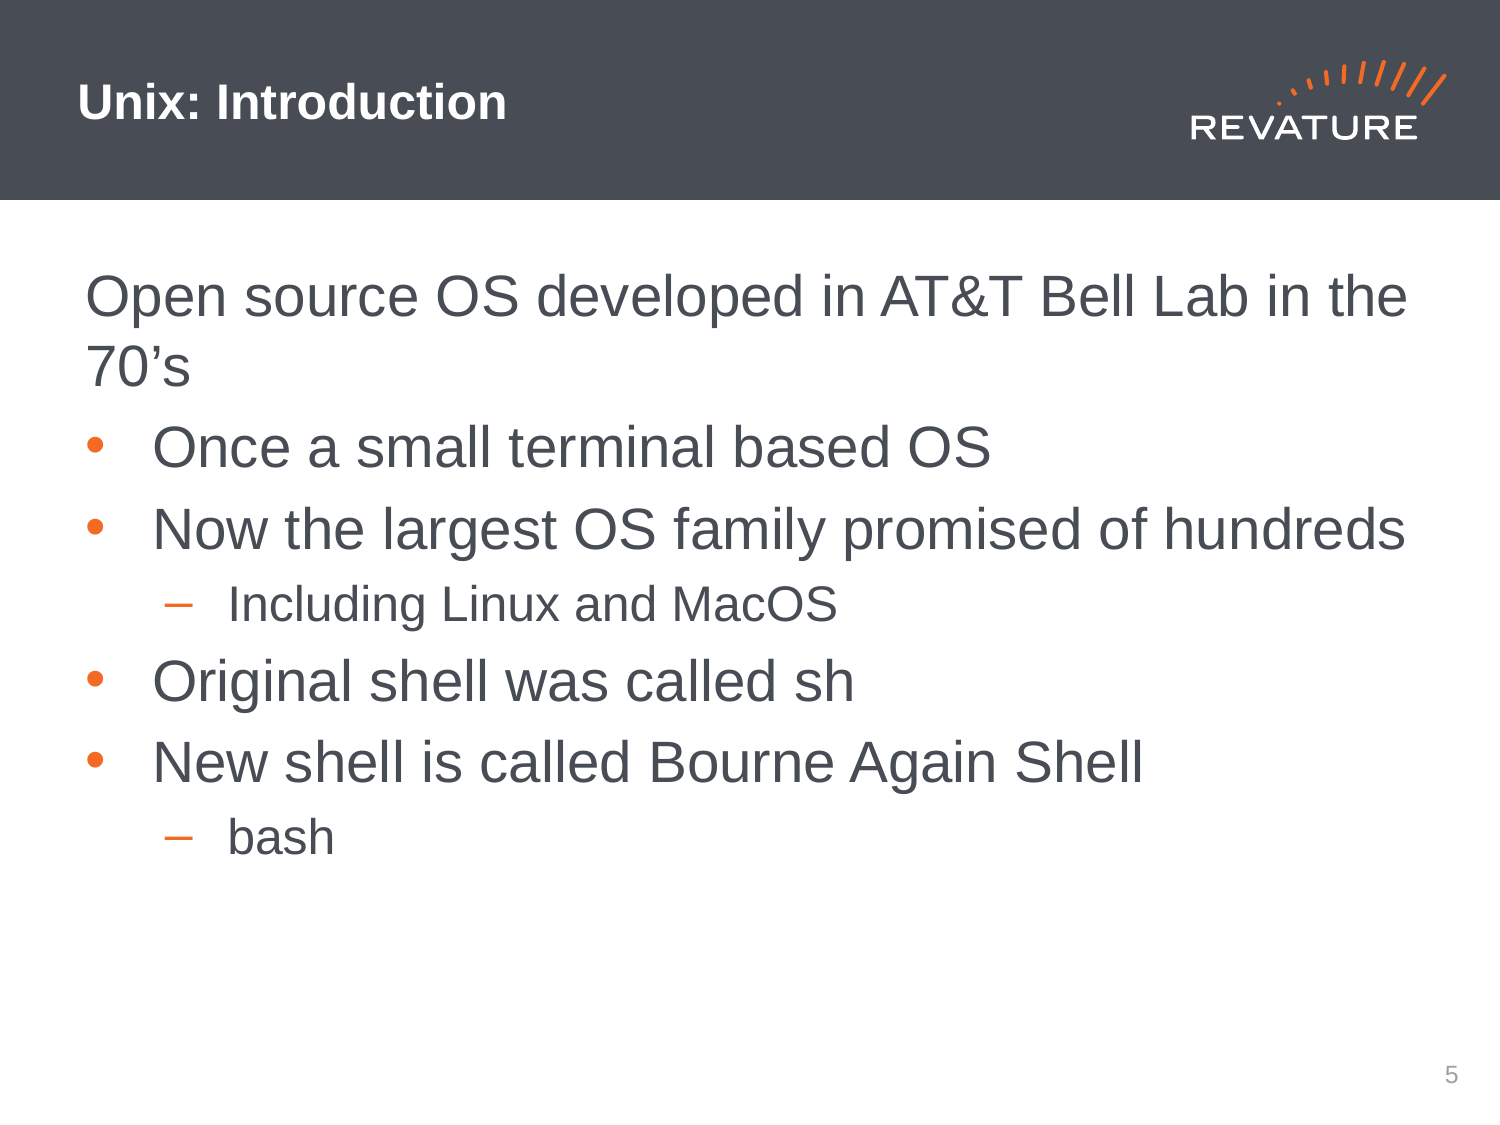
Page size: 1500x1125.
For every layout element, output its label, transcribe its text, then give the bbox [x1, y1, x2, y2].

list Open source OS developed in AT&T Bell Lab in the 70’s Once a small terminal based OS Now the largest OS family promised of hundreds Including Linux and MacOS Original shell was called sh New shell is called Bourne Again Shell bash [62, 243, 1438, 986]
slide_number 4 [1332, 1043, 1474, 1104]
title Unix: Introduction [62, 0, 1084, 200]
